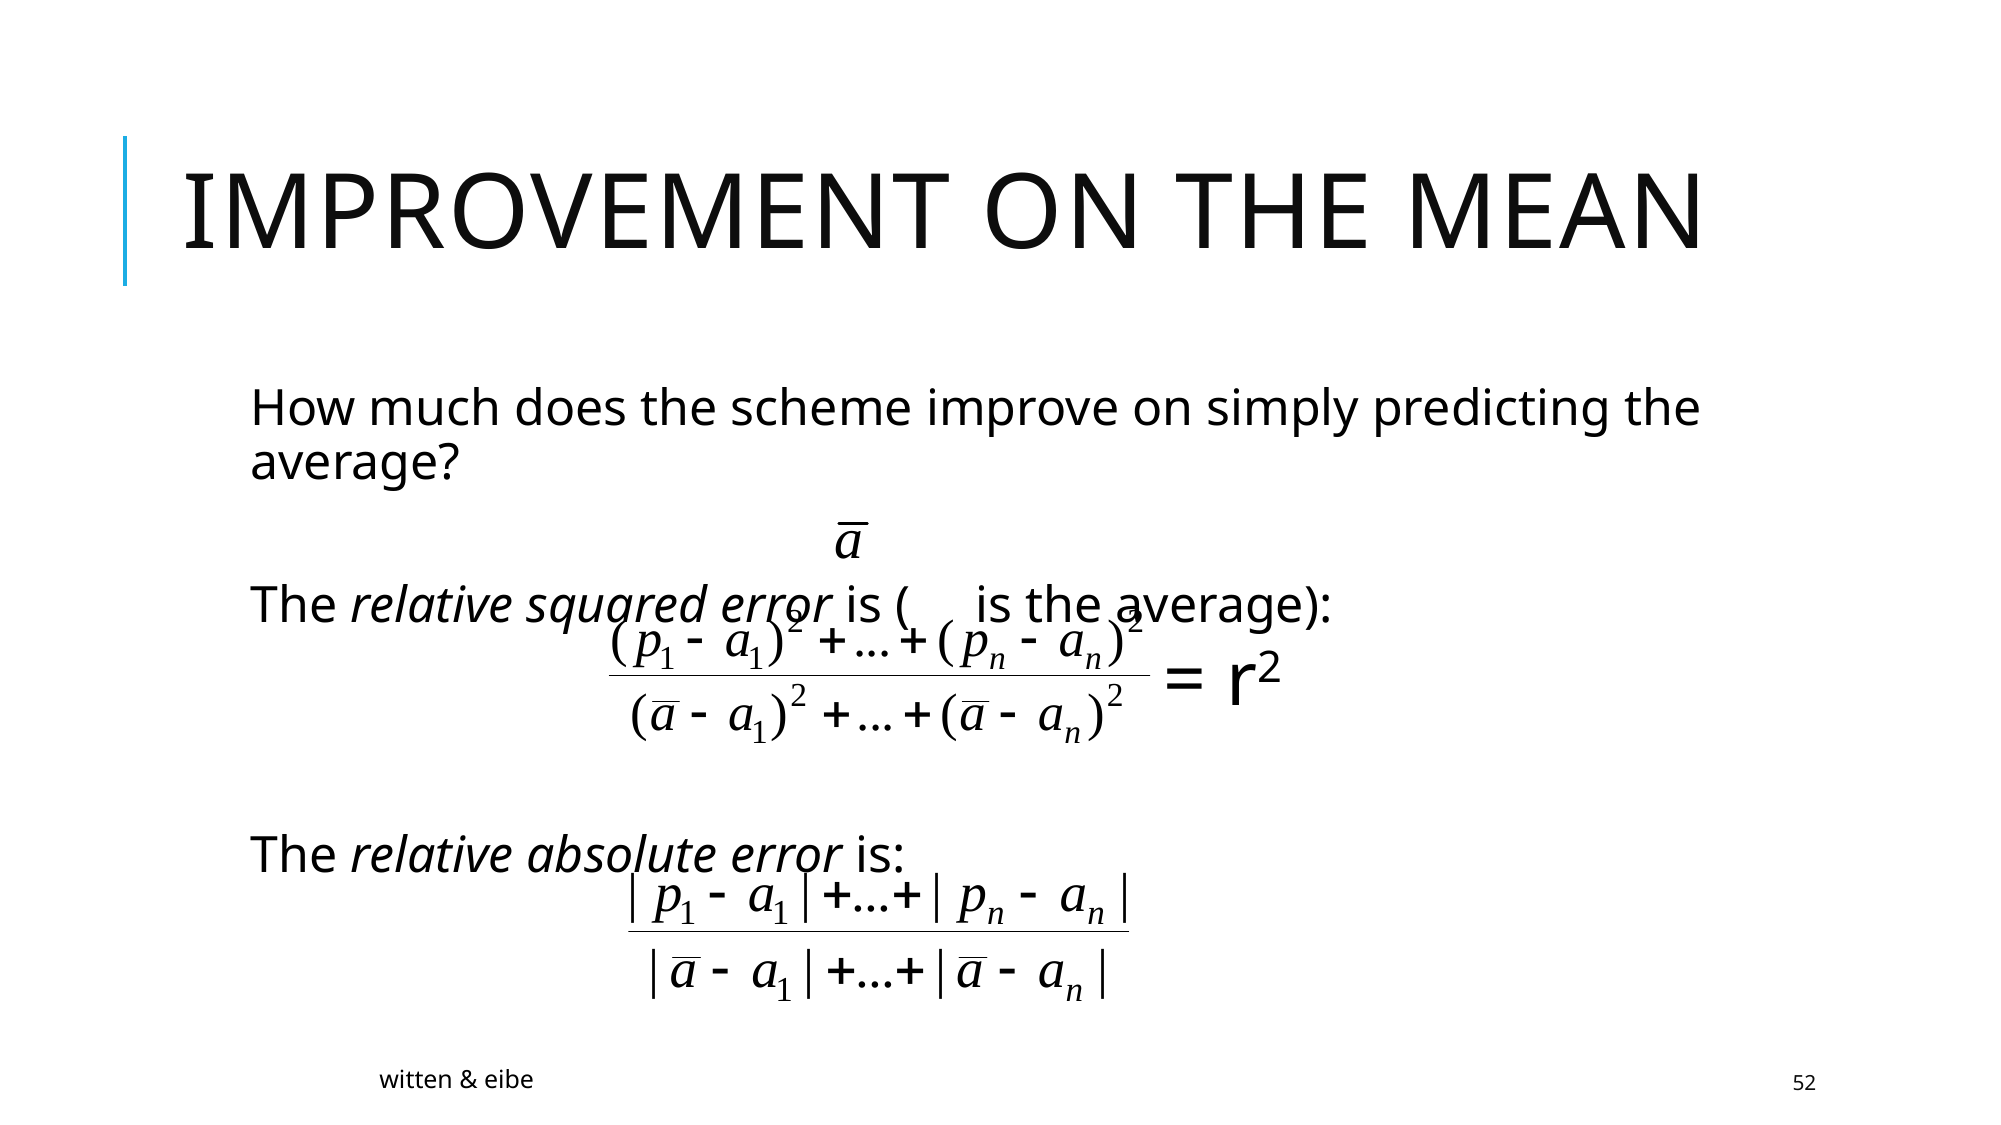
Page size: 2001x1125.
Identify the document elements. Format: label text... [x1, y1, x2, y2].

title Improvement on the mean [168, 96, 1763, 342]
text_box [826, 510, 880, 573]
text_box = r2 [1160, 622, 1297, 728]
list How much does the scheme improve on simply predicting the average? The relative squared error is ( is the average): The relative absolute error is: [168, 375, 1763, 1035]
text_box witten & eibe [364, 1055, 550, 1101]
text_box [623, 862, 1136, 1009]
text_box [604, 599, 1155, 752]
slide_number 52 [1777, 1061, 1938, 1107]
